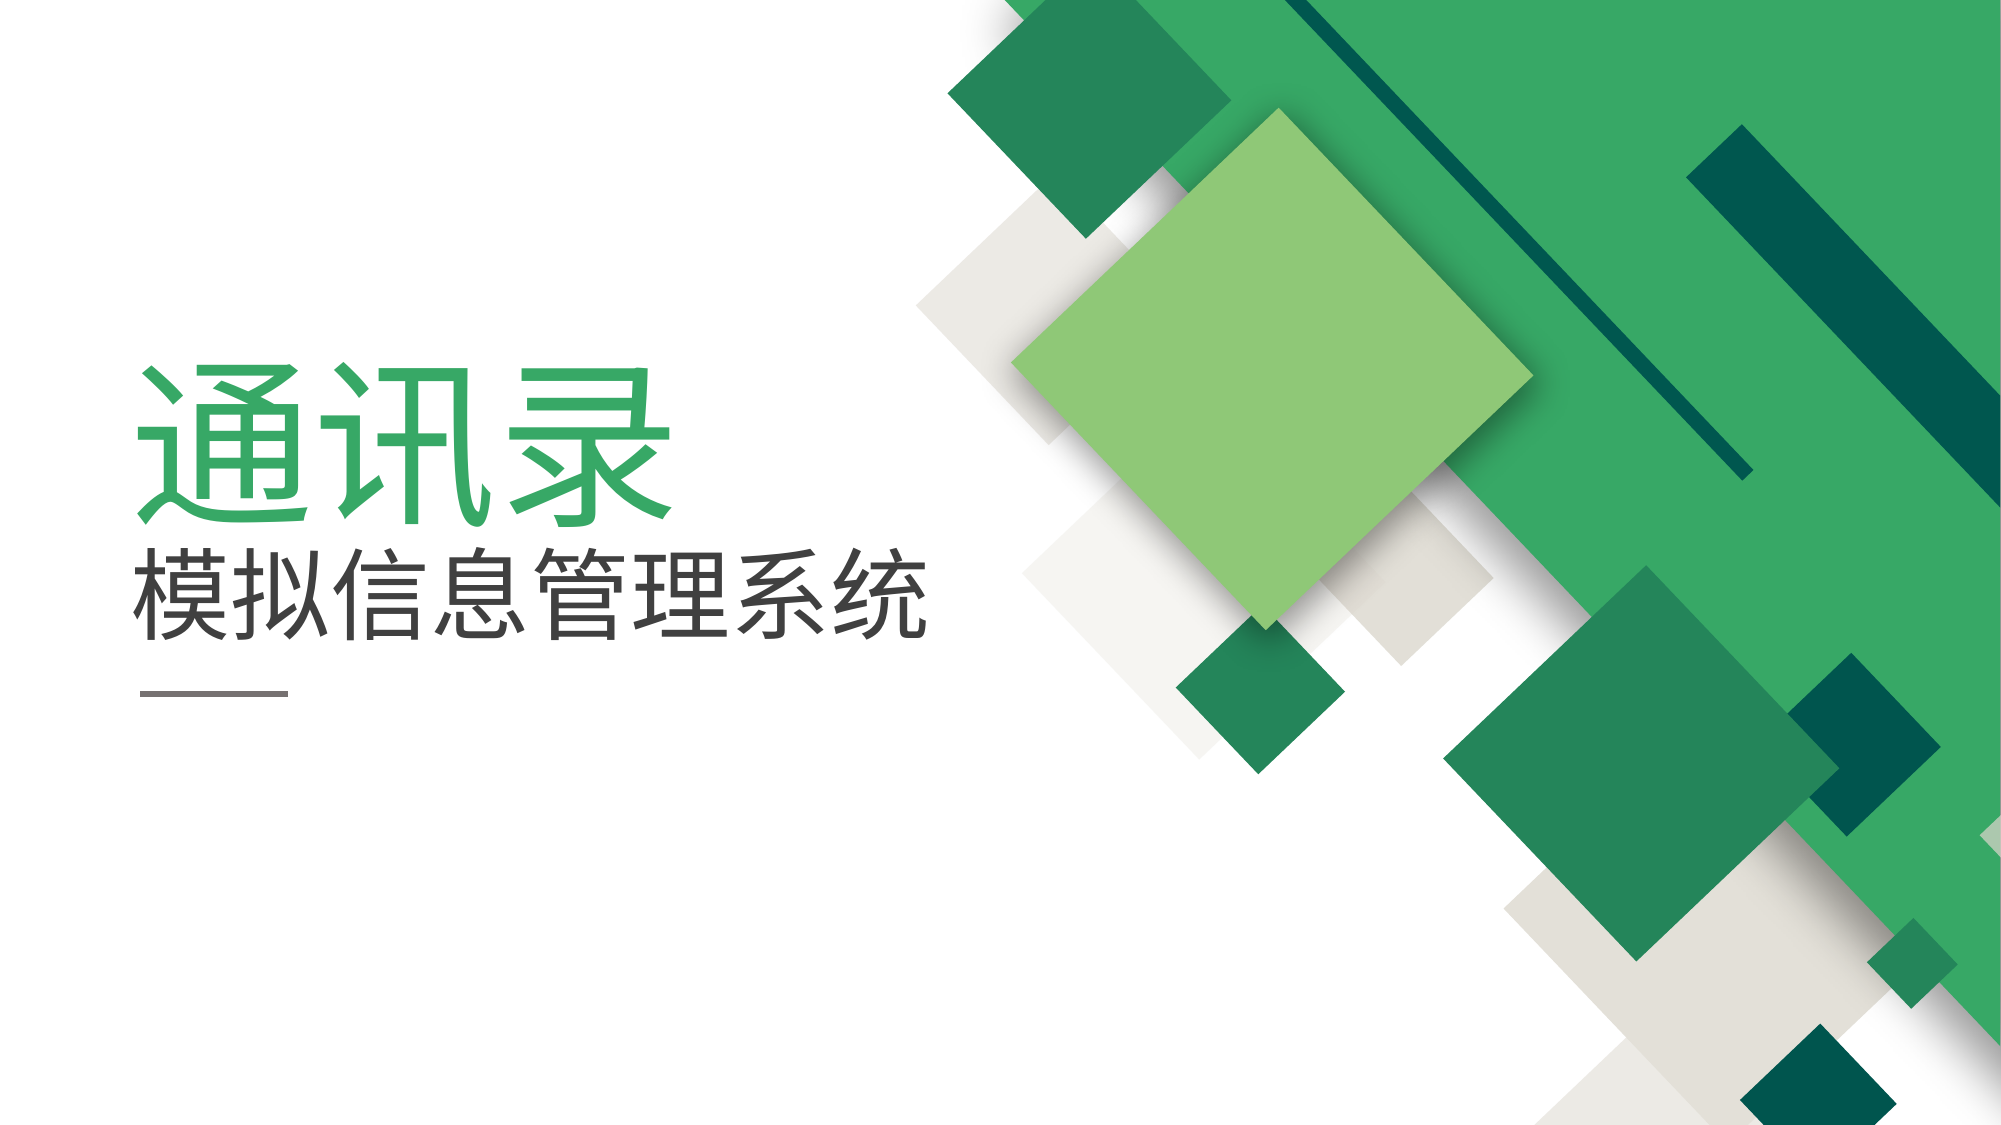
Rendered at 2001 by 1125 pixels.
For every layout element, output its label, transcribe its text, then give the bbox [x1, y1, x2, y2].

text_box 模拟信息管理系统 [116, 557, 968, 661]
text_box 通讯录 [116, 322, 994, 557]
